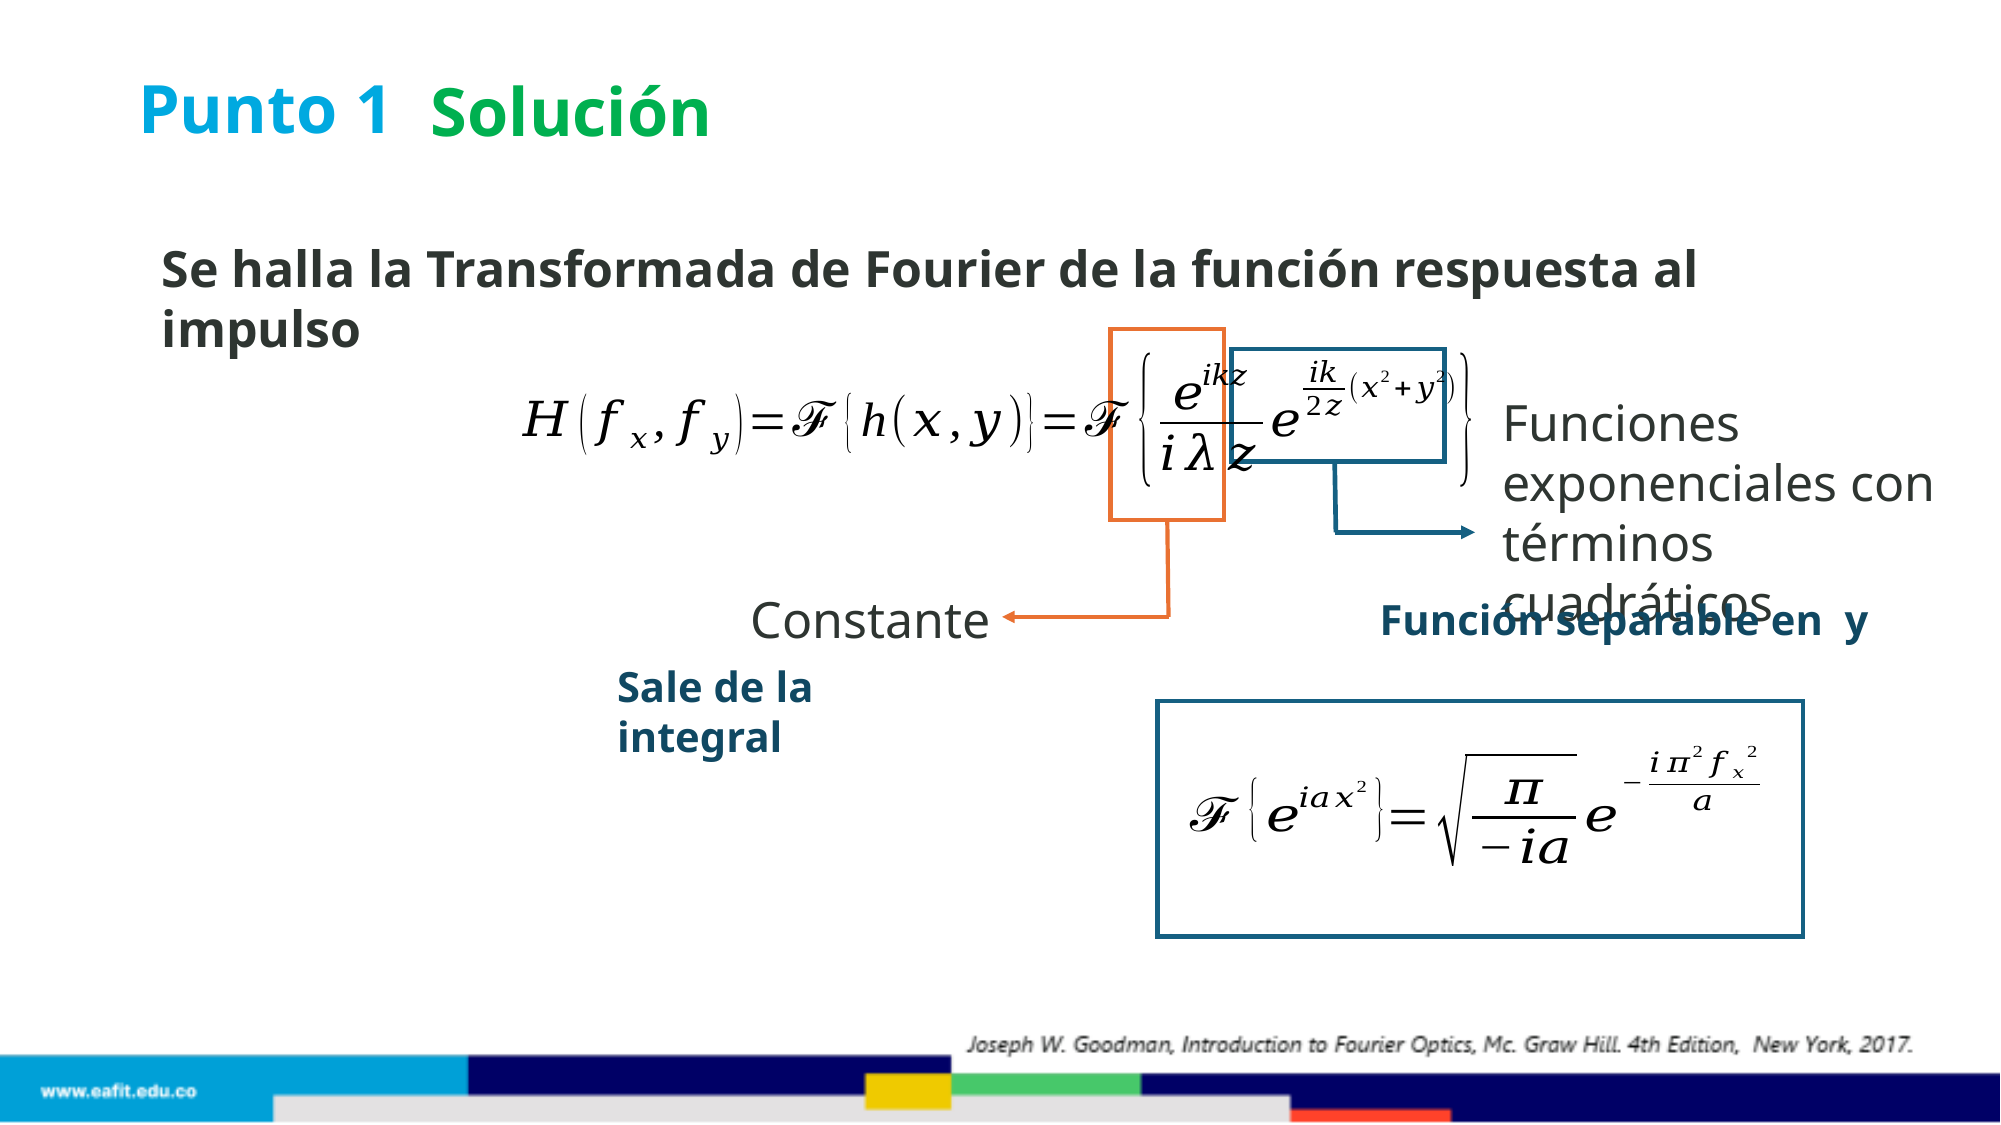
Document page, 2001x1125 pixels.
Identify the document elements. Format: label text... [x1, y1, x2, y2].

text_box Sale de la integral [602, 653, 1002, 769]
text_box Punto 1 [123, 59, 441, 155]
text_box Se halla la Transformada de Fourier de la función respuesta al impulso [147, 230, 1853, 365]
text_box [1230, 365, 1446, 463]
picture [0, 1032, 2000, 1125]
picture [41, 1083, 197, 1098]
text_box [1109, 365, 1226, 522]
text_box Funciones exponenciales con términos cuadráticos [1488, 384, 1979, 639]
text_box [1156, 699, 1805, 938]
text_box Constante [736, 581, 1139, 656]
text_box Solución [416, 62, 733, 158]
